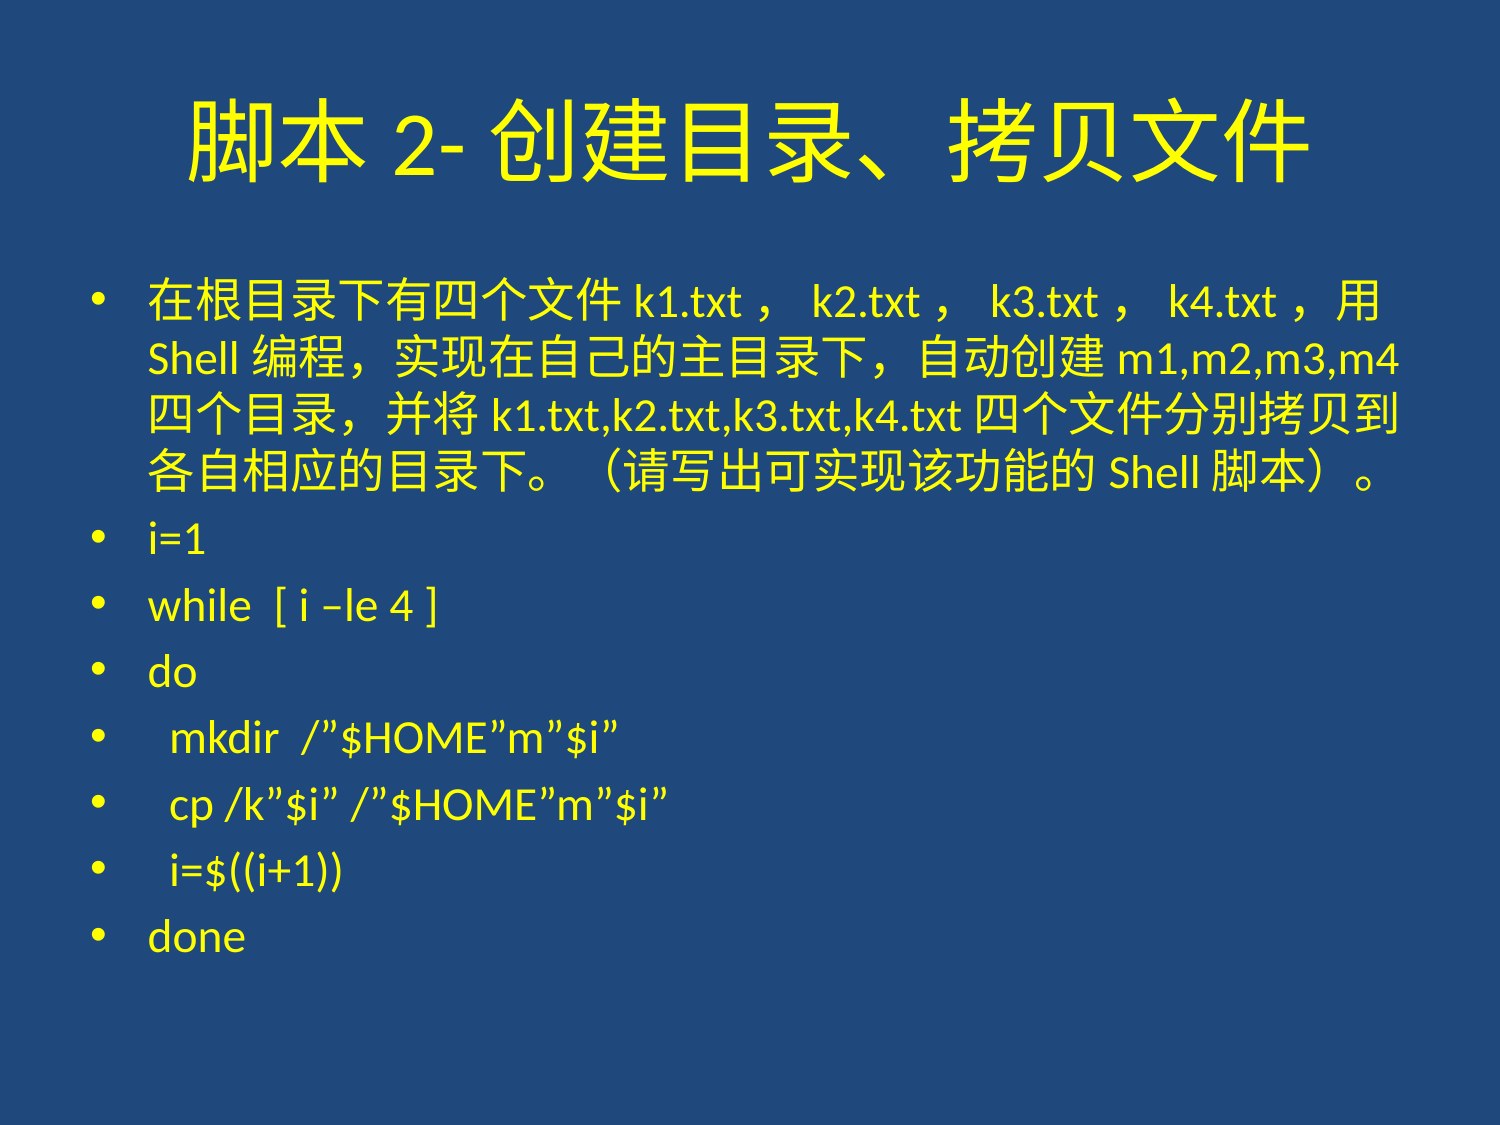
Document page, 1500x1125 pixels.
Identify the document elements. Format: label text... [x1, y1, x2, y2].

title 脚本2-创建目录、拷贝文件 [75, 45, 1425, 233]
list 在根目录下有四个文件k1.txt，k2.txt，k3.txt，k4.txt，用Shell编程，实现在自己的主目录下，自动创建m1,m2,m3,m4四个目录，并将k1.txt,k2.txt,k3.txt,k4.txt四个文件分别拷贝到各自相应的目录下。（请写出可实现该功能的Shell脚本）。 i=1 while [ i –le 4 ] do mkdir /”$HOME”m”$i” cp /k”$i” /”$HOME”m”$i” i=$((i+1)) done [75, 262, 1425, 1005]
